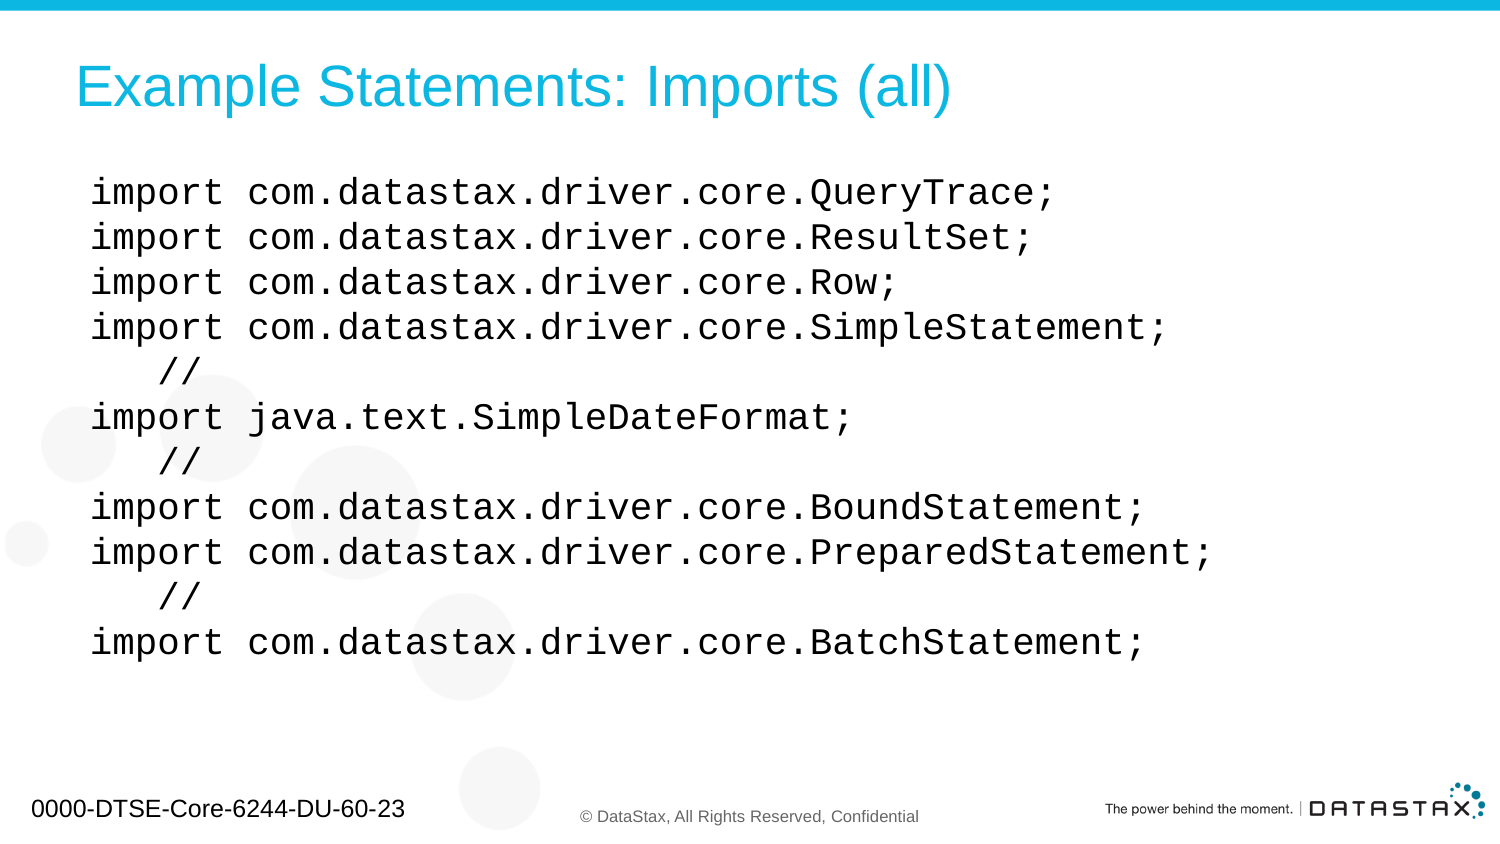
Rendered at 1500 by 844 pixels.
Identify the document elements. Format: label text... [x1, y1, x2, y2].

text_box import com.datastax.driver.core.QueryTrace; import com.datastax.driver.core.ResultSet; import com.datastax.driver.core.Row; import com.datastax.driver.core.SimpleStatement; // import java.text.SimpleDateFormat; // import com.datastax.driver.core.BoundStatement; import com.datastax.driver.core.PreparedStatement; // import com.datastax.driver.core.BatchStatement; [74, 159, 1354, 715]
picture [1090, 767, 1500, 834]
slide_number 0000-DTSE-Core-6244-DU-60-23 [16, 785, 720, 831]
title Example Statements: Imports (all) [75, 44, 1425, 135]
